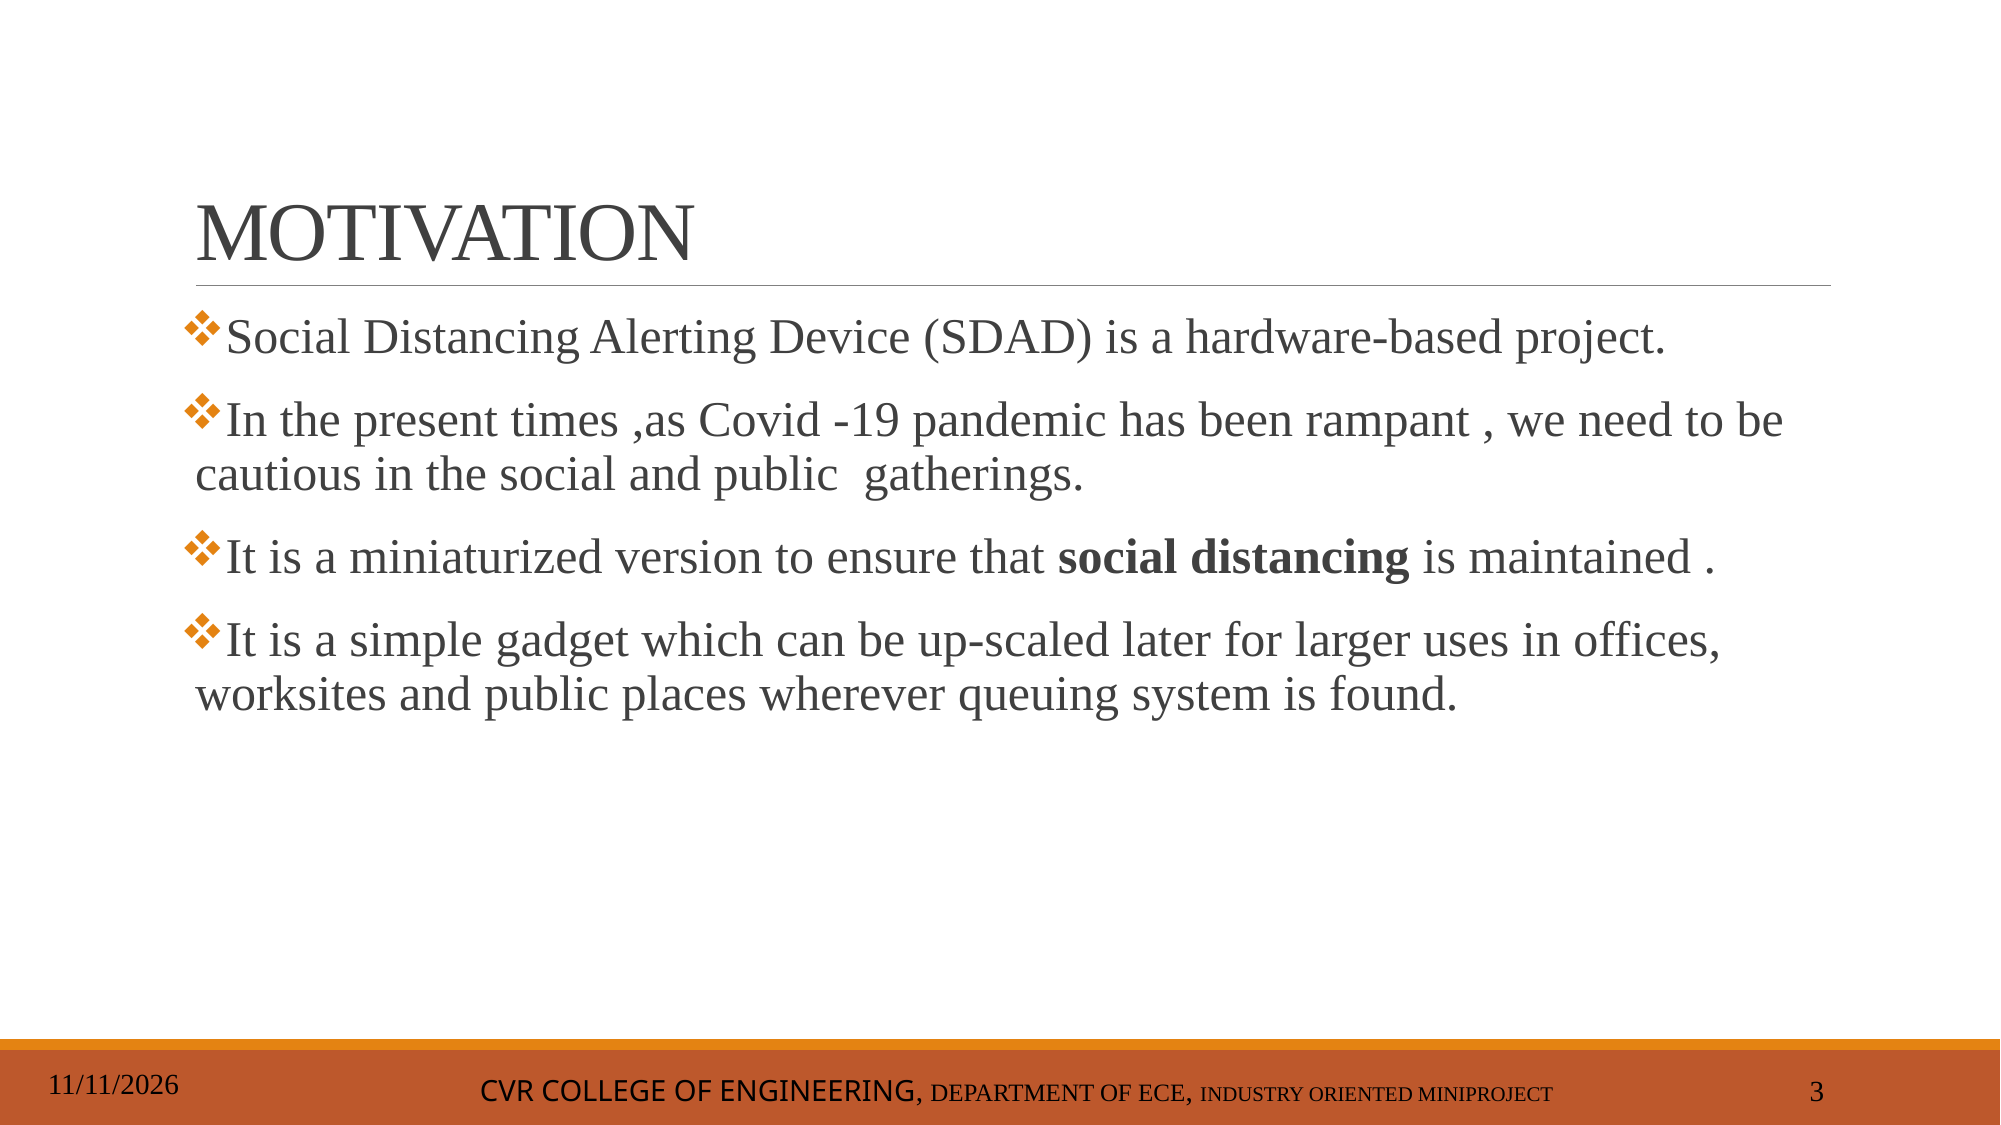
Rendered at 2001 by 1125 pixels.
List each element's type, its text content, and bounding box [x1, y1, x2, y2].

list Social Distancing Alerting Device (SDAD) is a hardware-based project. In the present times ,as Covid -19 pandemic has been rampant , we need to be cautious in the social and public gatherings. It is a miniaturized version to ensure that social distancing is maintained . It is a simple gadget which can be up-scaled later for larger uses in offices, worksites and public places wherever queuing system is found. [180, 302, 1830, 963]
title MOTIVATION [180, 47, 1830, 285]
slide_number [32, 1052, 439, 1113]
slide_number 3 [1732, 1059, 1840, 1120]
footer CVR COLLEGE OF ENGINEERING, DEPARTMENT OF ECE, INDUSTRY ORIENTED MINIPROJECT [300, 1059, 1732, 1120]
